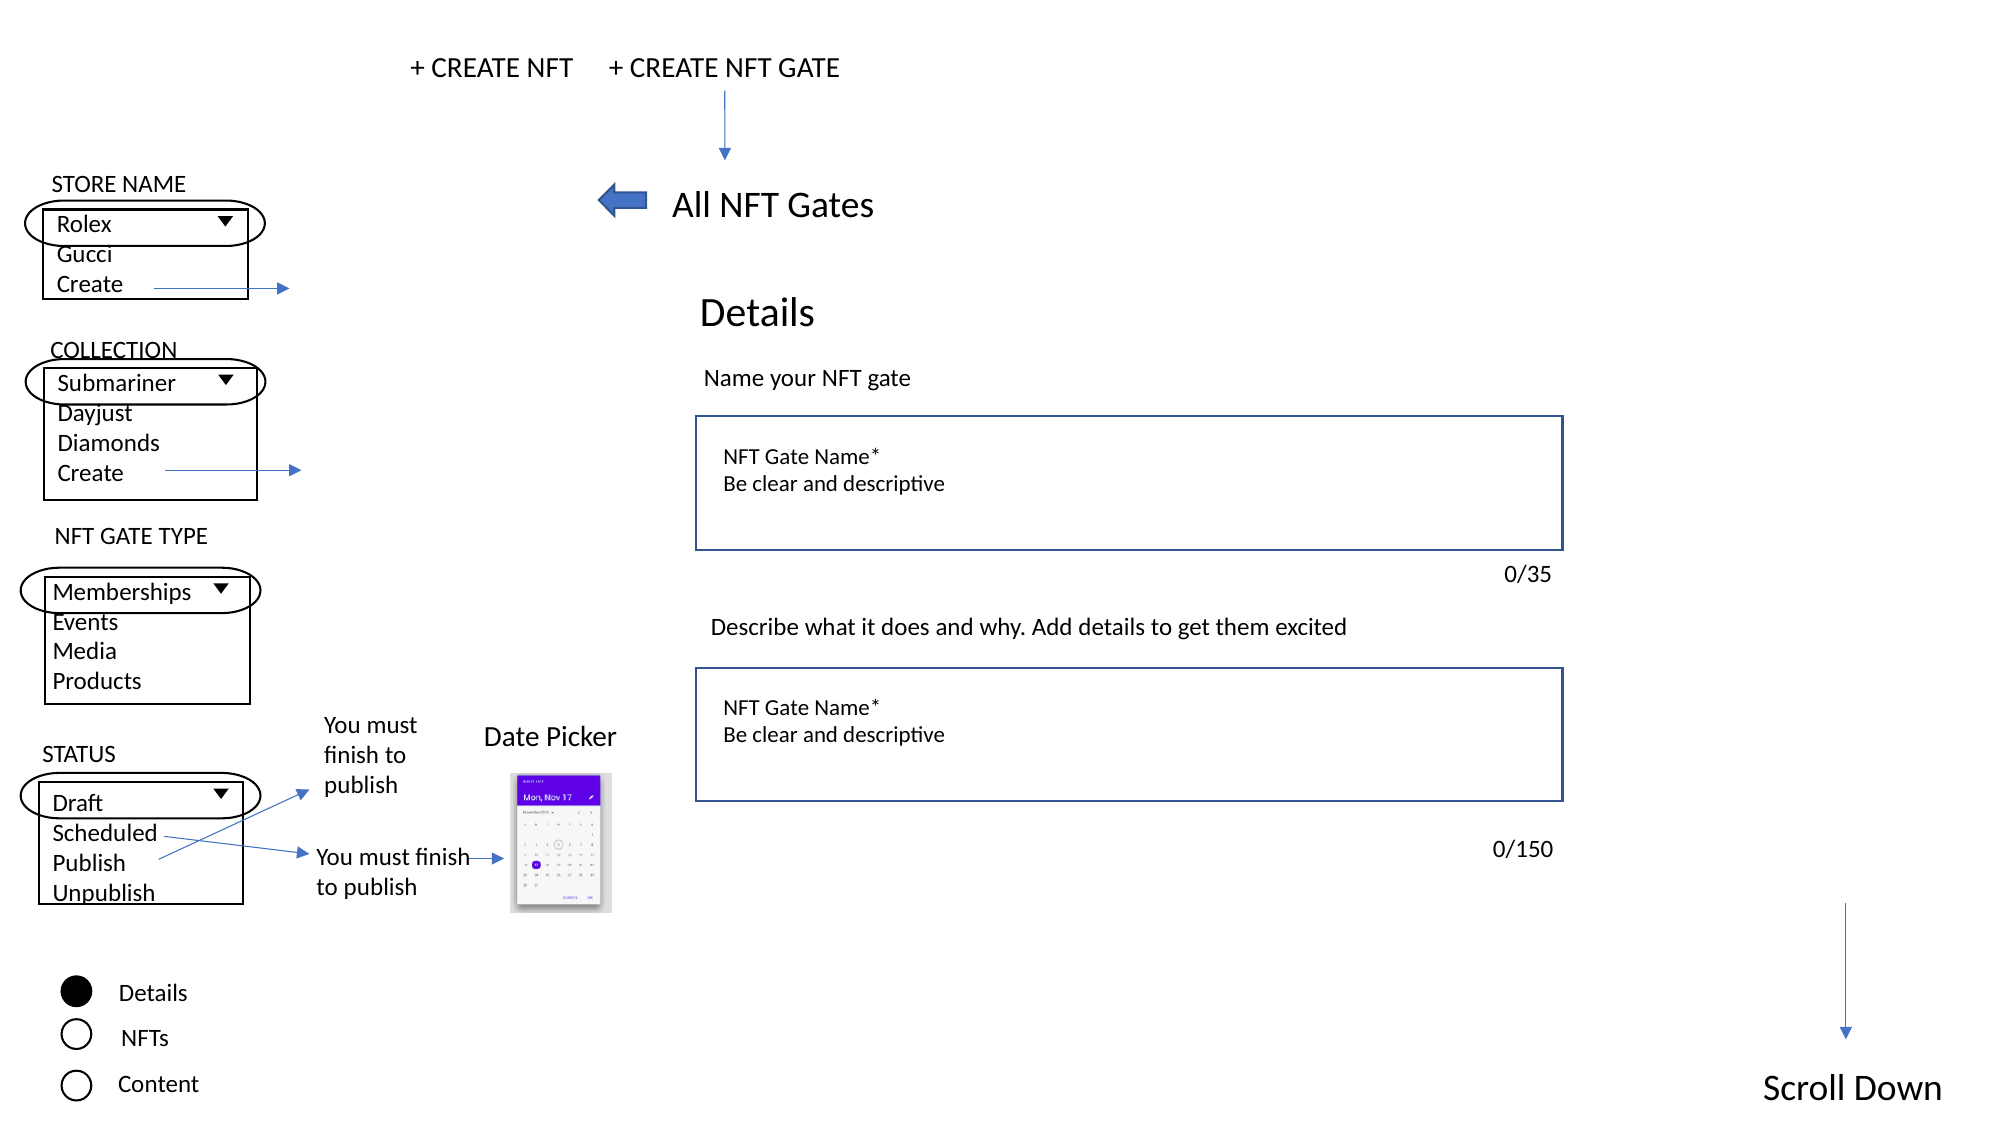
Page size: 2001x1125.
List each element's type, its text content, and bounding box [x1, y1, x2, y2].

text_box [207, 367, 258, 470]
text_box NFT Gate Name* Be clear and descriptive [708, 685, 961, 755]
picture [510, 773, 612, 913]
text_box NFTs [106, 1014, 184, 1059]
text_box [43, 471, 258, 501]
text_box [19, 771, 249, 816]
text_box [218, 374, 234, 386]
text_box All NFT Gates [657, 172, 921, 233]
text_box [158, 789, 310, 860]
text_box [213, 583, 229, 594]
text_box [217, 216, 234, 227]
text_box Memberships Events Media Products [37, 567, 250, 703]
text_box Submariner Dayjust Diamonds Create [42, 358, 207, 494]
text_box STATUS [27, 729, 132, 775]
text_box [695, 667, 1564, 802]
text_box [207, 358, 267, 397]
text_box [19, 570, 37, 611]
text_box [60, 975, 93, 1008]
text_box NFT Gate Name* Be clear and descriptive [708, 433, 961, 504]
text_box [23, 206, 42, 244]
text_box Describe what it does and why. Add details to get them excited [696, 602, 1512, 648]
text_box Name your NFT gate [689, 353, 1505, 399]
text_box 0/150 [1478, 825, 1569, 871]
text_box [250, 573, 262, 607]
text_box Rolex Gucci Create [42, 200, 265, 306]
text_box [60, 1069, 93, 1102]
text_box [597, 182, 648, 219]
text_box You must finish to publish [301, 832, 506, 908]
text_box Content [103, 1059, 215, 1105]
text_box [60, 1018, 93, 1051]
text_box + CREATE NFT [395, 40, 589, 91]
text_box NFT GATE TYPE [39, 512, 224, 558]
text_box 0/35 [1489, 549, 1568, 595]
text_box STORE NAME [36, 160, 202, 235]
text_box You must finish to publish [309, 701, 433, 806]
text_box Scroll Down [1748, 1055, 1959, 1115]
text_box [695, 415, 1564, 551]
text_box Details [104, 969, 203, 1014]
text_box Date Picker [469, 709, 646, 760]
text_box COLLECTION [35, 326, 193, 371]
text_box Draft Scheduled Publish Unpublish [37, 778, 261, 914]
text_box + CREATE NFT GATE [594, 40, 856, 91]
text_box [24, 365, 42, 402]
text_box Details [685, 277, 830, 343]
